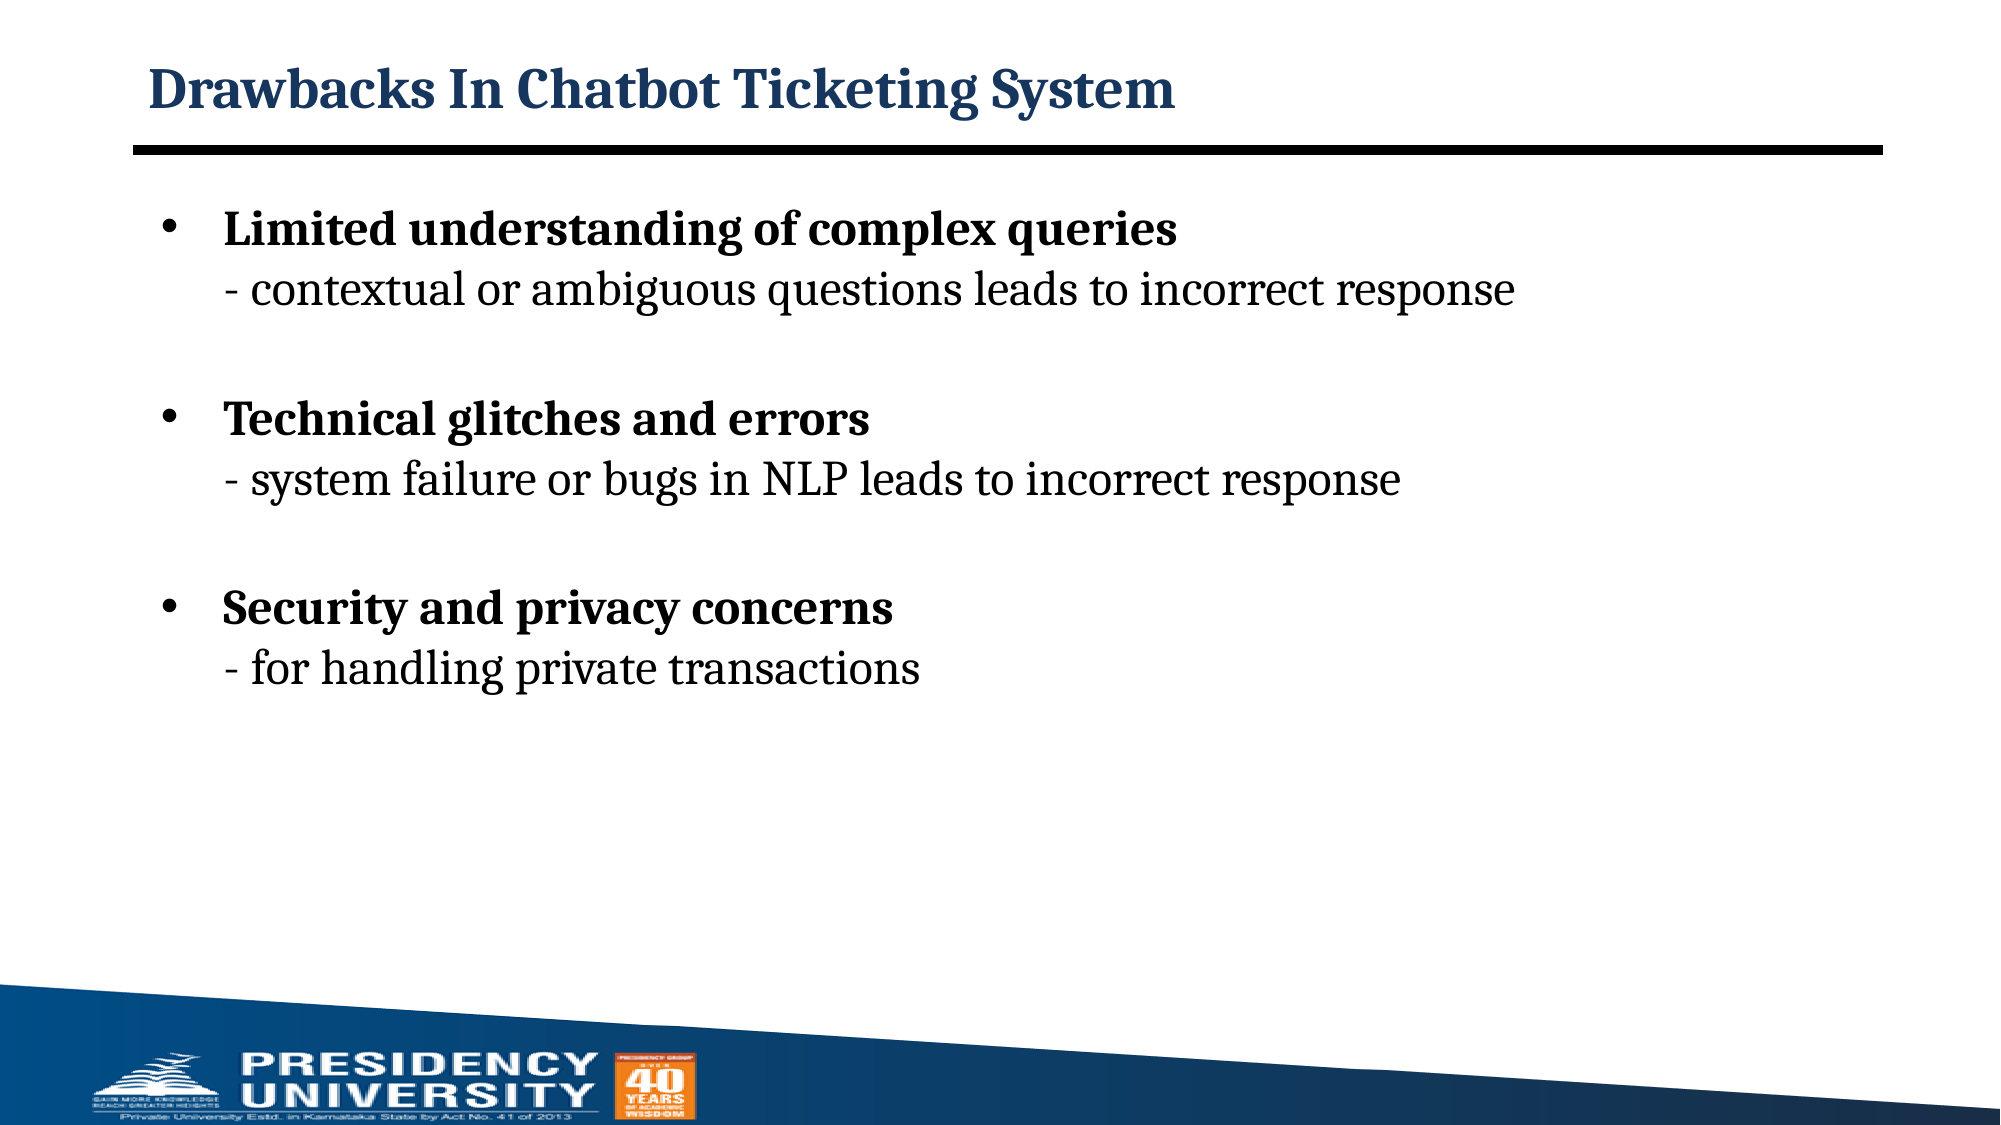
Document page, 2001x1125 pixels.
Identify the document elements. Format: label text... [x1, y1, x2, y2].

title Drawbacks In Chatbot Ticketing System [133, 45, 1884, 125]
picture [0, 982, 2000, 1125]
list Limited understanding of complex queries - contextual or ambiguous questions leads to incorrect response Technical glitches and errors - system failure or bugs in NLP leads to incorrect response Security and privacy concerns - for handling private transactions [133, 187, 1884, 1080]
